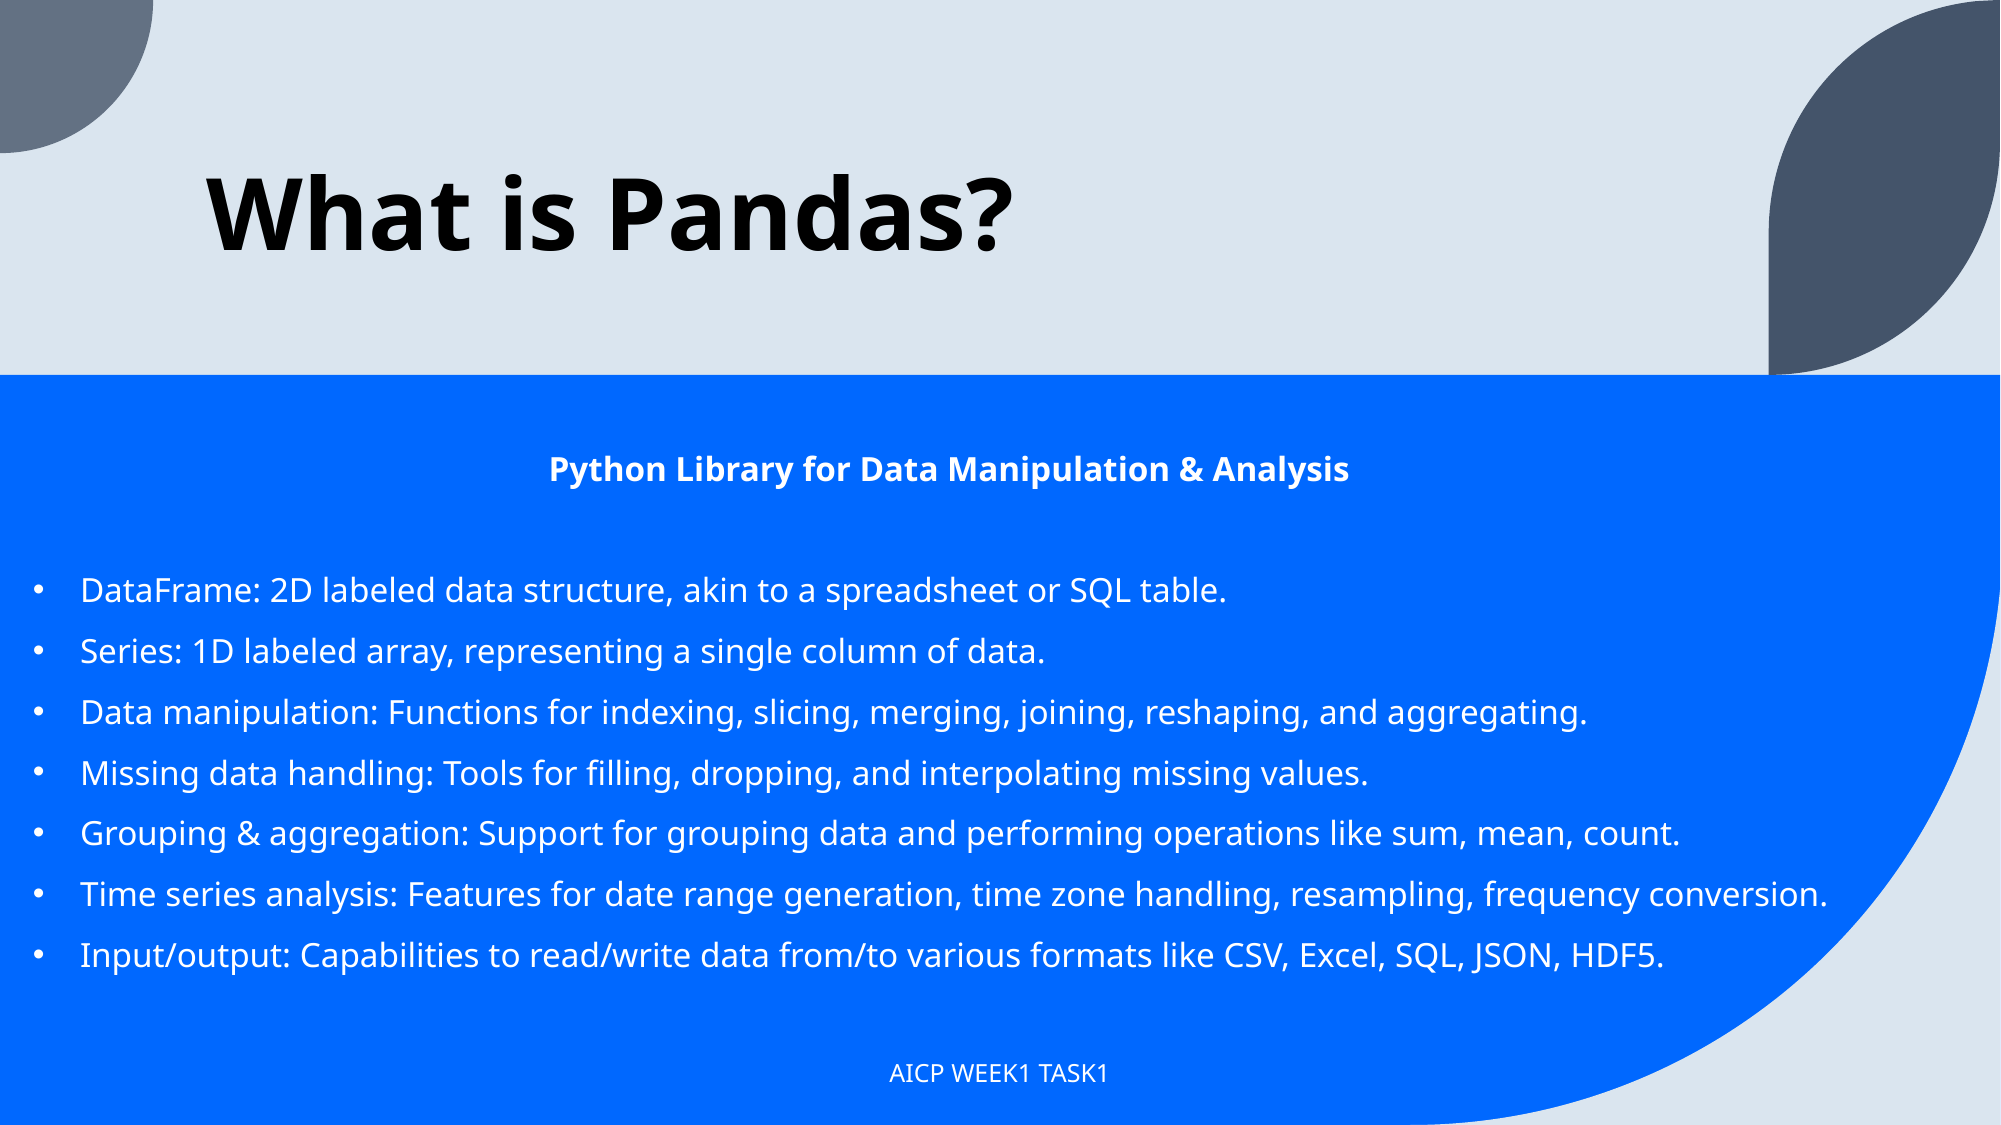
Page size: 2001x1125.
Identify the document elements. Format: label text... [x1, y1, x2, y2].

slide_number [1674, 1042, 1938, 1103]
footer AICP WEEK1 TASK1 [662, 1042, 1338, 1103]
title What is Pandas? [191, 62, 1796, 280]
list Python Library for Data Manipulation & Analysis DataFrame: 2D labeled data structure, akin to a spreadsheet or SQL table. Series: 1D labeled array, representing a single column of data. Data manipulation: Functions for indexing, slicing, merging, joining, reshaping, and aggregating. Missing data handling: Tools for filling, dropping, and interpolating missing values. Grouping & aggregation: Support for grouping data and performing operations like sum, mean, count. Time series analysis: Features for date range generation, time zone handling, resampling, frequency conversion. Input/output: Capabilities to read/write data from/to various formats like CSV, Excel, SQL, JSON, HDF5. [18, 379, 1882, 944]
